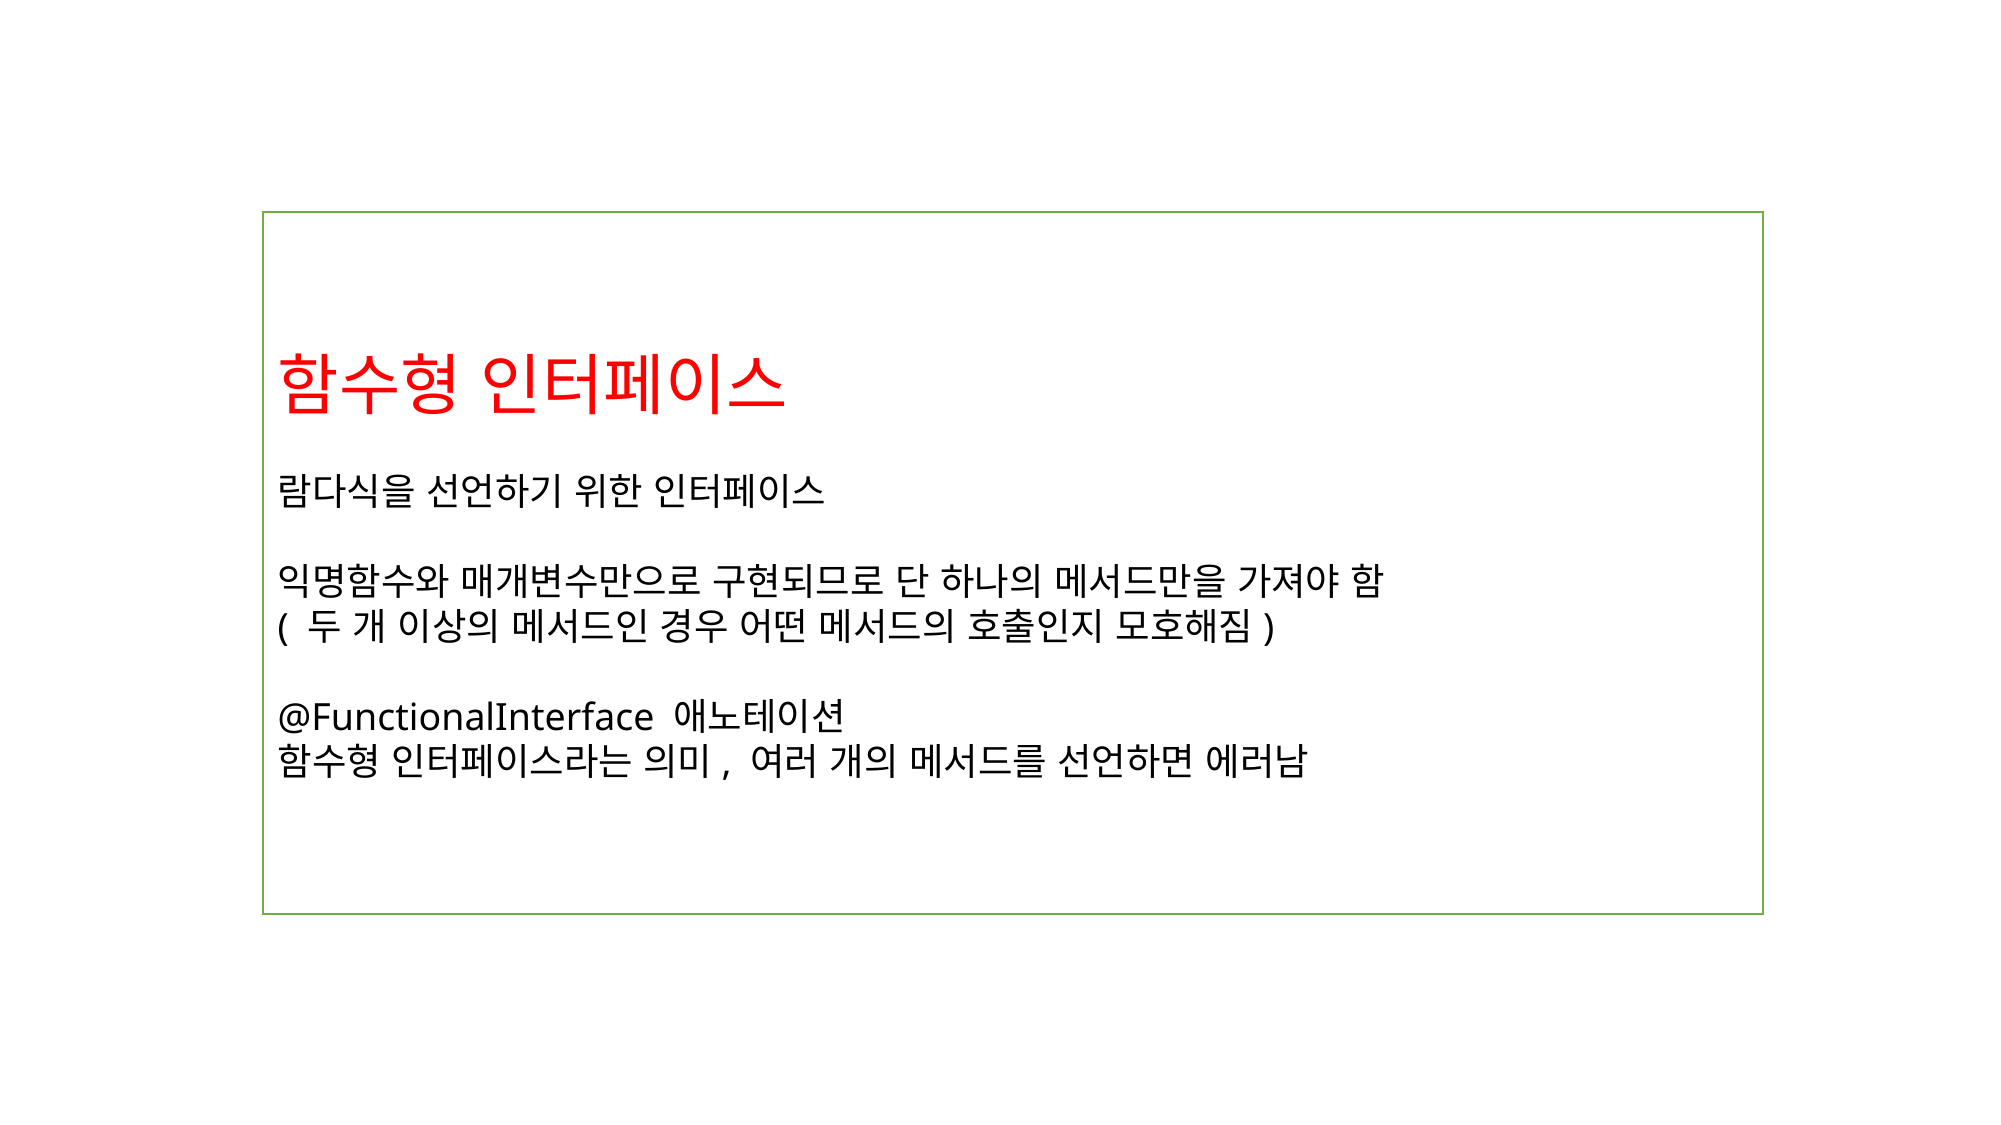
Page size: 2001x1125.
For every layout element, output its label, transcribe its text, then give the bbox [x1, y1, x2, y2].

text_box 함수형 인터페이스 람다식을 선언하기 위한 인터페이스 익명함수와 매개변수만으로 구현되므로 단 하나의 메서드만을 가져야 함 ( 두 개 이상의 메서드인 경우 어떤 메서드의 호출인지 모호해짐) @FunctionalInterface 애노테이션 함수형 인터페이스라는 의미, 여러 개의 메서드를 선언하면 에러남 [262, 211, 1764, 915]
